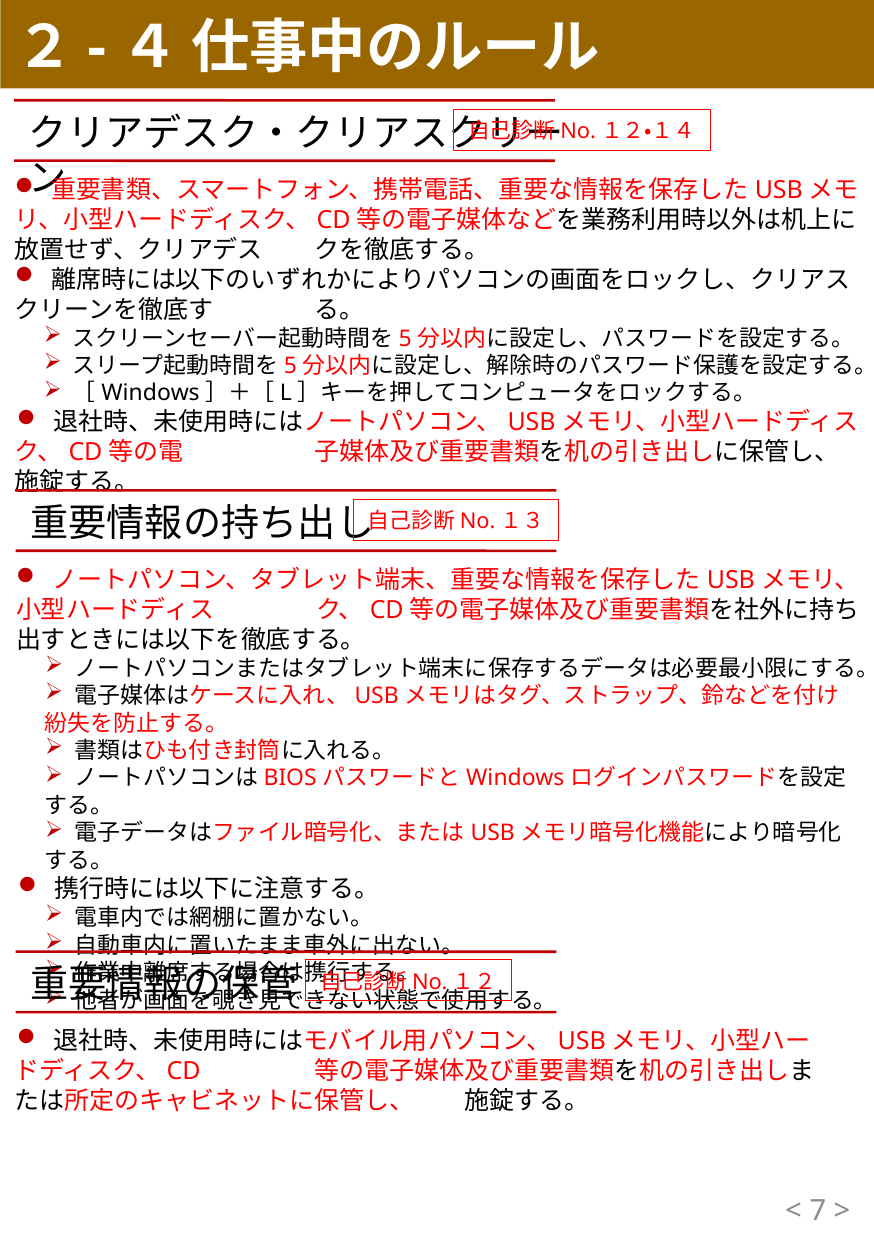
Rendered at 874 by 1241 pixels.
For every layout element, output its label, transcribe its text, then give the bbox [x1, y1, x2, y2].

text_box 自己診断No.１２・１４ [605, 109, 711, 151]
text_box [15, 951, 606, 1014]
text_box ２-４ 仕事中のルール [0, 0, 874, 89]
slide_number < 6 > [767, 1181, 869, 1241]
text_box 重要書類、スマートフォン、携帯電話、重要な情報を保存したUSBメモリ、小型ハー ドディスク、CD等の電子媒体などを業務利用時以外は机上に放置せず、クリアデス クを徹底する。 離席時には以下のいずれかによりパソコンの画面をロックし、クリアスクリーンを徹底す る。 スクリーンセーバー起動時間を5分以内に設定し、パスワードを設定する。 スリープ起動時間を5分以内に設定し、解除時のパスワード保護を設定する。 ［Windows］＋［L］キーを押してコンピュータをロックする。 退社時、未使用時にはノートパソコン、USBメモリ、小型ハードディスク、CD等の電 子媒体及び重要書類を机の引き出しに保管し、施錠する。 [0, 165, 874, 503]
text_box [15, 490, 606, 553]
text_box ノートパソコン、タブレット端末、重要な情報を保存したUSBメモリ、小型ハードディス ク、CD等の電子媒体及び重要書類を社外に持ち出すときには以下を徹底する。 ノートパソコンまたはタブレット端末に保存するデータは必要最小限にする。 電子媒体はケースに入れ、USBメモリはタグ、ストラップ、鈴などを付け紛失を防止する。 書類はひも付き封筒に入れる。 ノートパソコンはBIOSパスワードとWindowsログインパスワードを設定する。 電子データはファイル暗号化、またはUSBメモリ暗号化機能により暗号化する。 携行時には以下に注意する。 電車内では網棚に置かない。 自動車内に置いたまま車外に出ない。 作業中離席する場合は携行する。 他者が画面を覗き見できない状態で使用する。 [1, 555, 874, 1020]
text_box 退社時、未使用時にはモバイル用パソコン、USBメモリ、小型ハードディスク、CD 等の電子媒体及び重要書類を机の引き出しまたは所定のキャビネットに保管し、 施錠する。 [0, 1017, 847, 1122]
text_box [14, 100, 605, 163]
